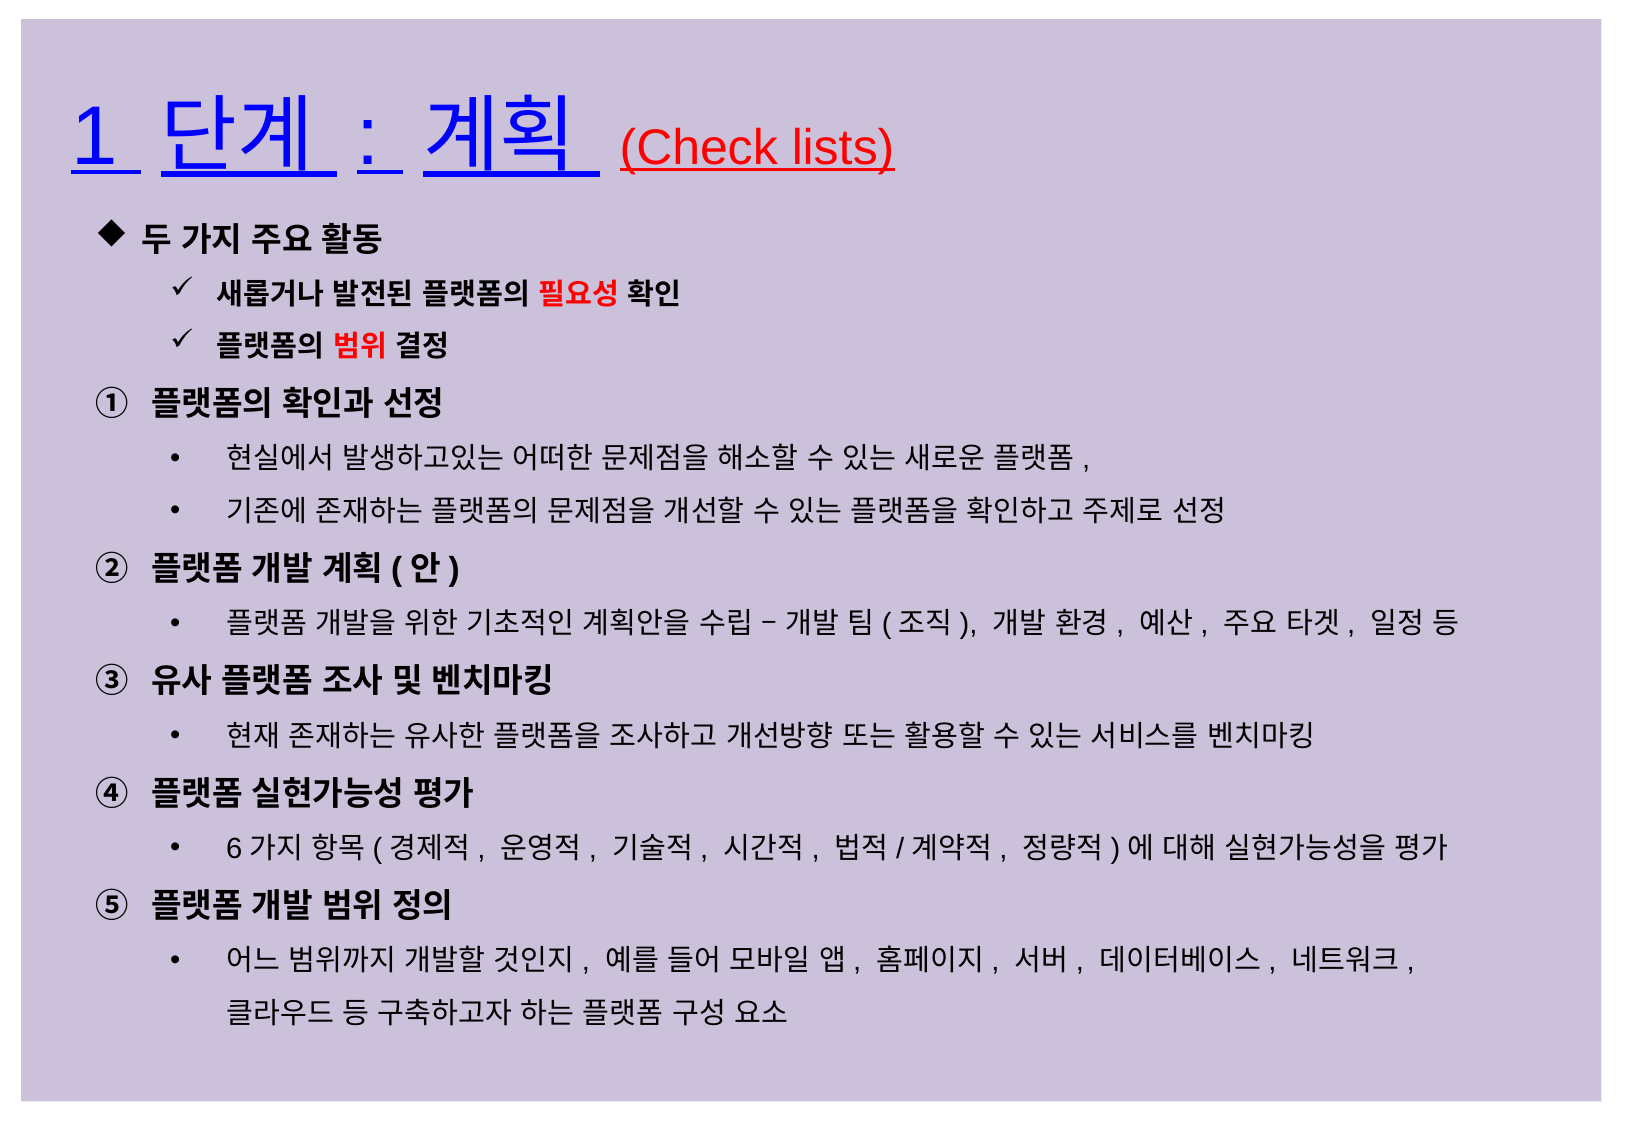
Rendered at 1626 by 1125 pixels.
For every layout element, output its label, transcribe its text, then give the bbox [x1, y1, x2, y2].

text_box [19, 17, 1603, 1104]
text_box 두 가지 주요 활동 새롭거나 발전된 플랫폼의 필요성 확인 플랫폼의 범위 결정 플랫폼의 확인과 선정 현실에서 발생하고있는 어떠한 문제점을 해소할 수 있는 새로운 플랫폼, 기존에 존재하는 플랫폼의 문제점을 개선할 수 있는 플랫폼을 확인하고 주제로 선정 플랫폼 개발 계획(안) 플랫폼 개발을 위한 기초적인 계획안을 수립 – 개발 팀(조직), 개발 환경, 예산, 주요 타겟, 일정 등 유사 플랫폼 조사 및 벤치마킹 현재 존재하는 유사한 플랫폼을 조사하고 개선방향 또는 활용할 수 있는 서비스를 벤치마킹 플랫폼 실현가능성 평가 6가지 항목(경제적, 운영적, 기술적, 시간적, 법적/계약적, 정량적)에 대해 실현가능성을 평가 플랫폼 개발 범위 정의 어느 범위까지 개발할 것인지, 예를 들어 모바일 앱, 홈페이지, 서버, 데이터베이스, 네트워크, 클라우드 등 구축하고자 하는 플랫폼 구성 요소 [80, 190, 1534, 1037]
text_box 1 단계 : 계획 (Check lists) [56, 74, 1368, 189]
